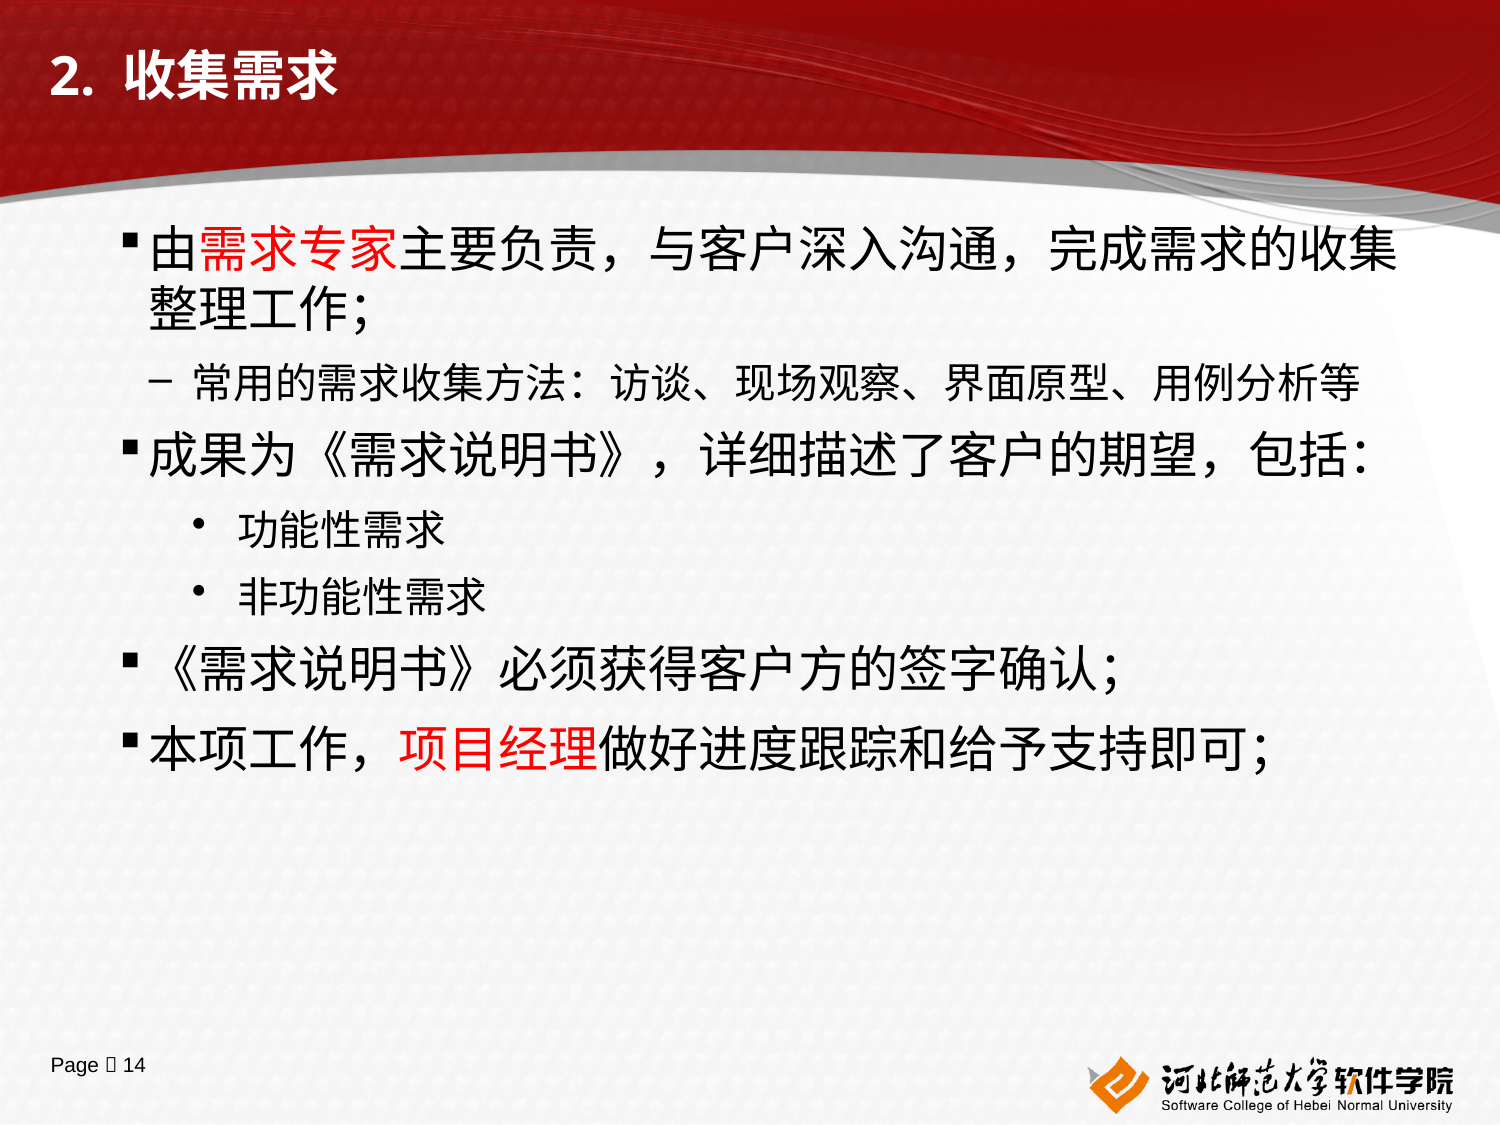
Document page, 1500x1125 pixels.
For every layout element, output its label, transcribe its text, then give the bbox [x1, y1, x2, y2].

picture [0, 0, 1500, 1125]
title 2. 收集需求 [48, 41, 1448, 148]
list 由需求专家主要负责，与客户深入沟通，完成需求的收集整理工作； 常用的需求收集方法：访谈、现场观察、界面原型、用例分析等 成果为《需求说明书》，详细描述了客户的期望，包括： 功能性需求 非功能性需求 《需求说明书》必须获得客户方的签字确认； 本项工作，项目经理做好进度跟踪和给予支持即可； [118, 216, 1407, 1002]
